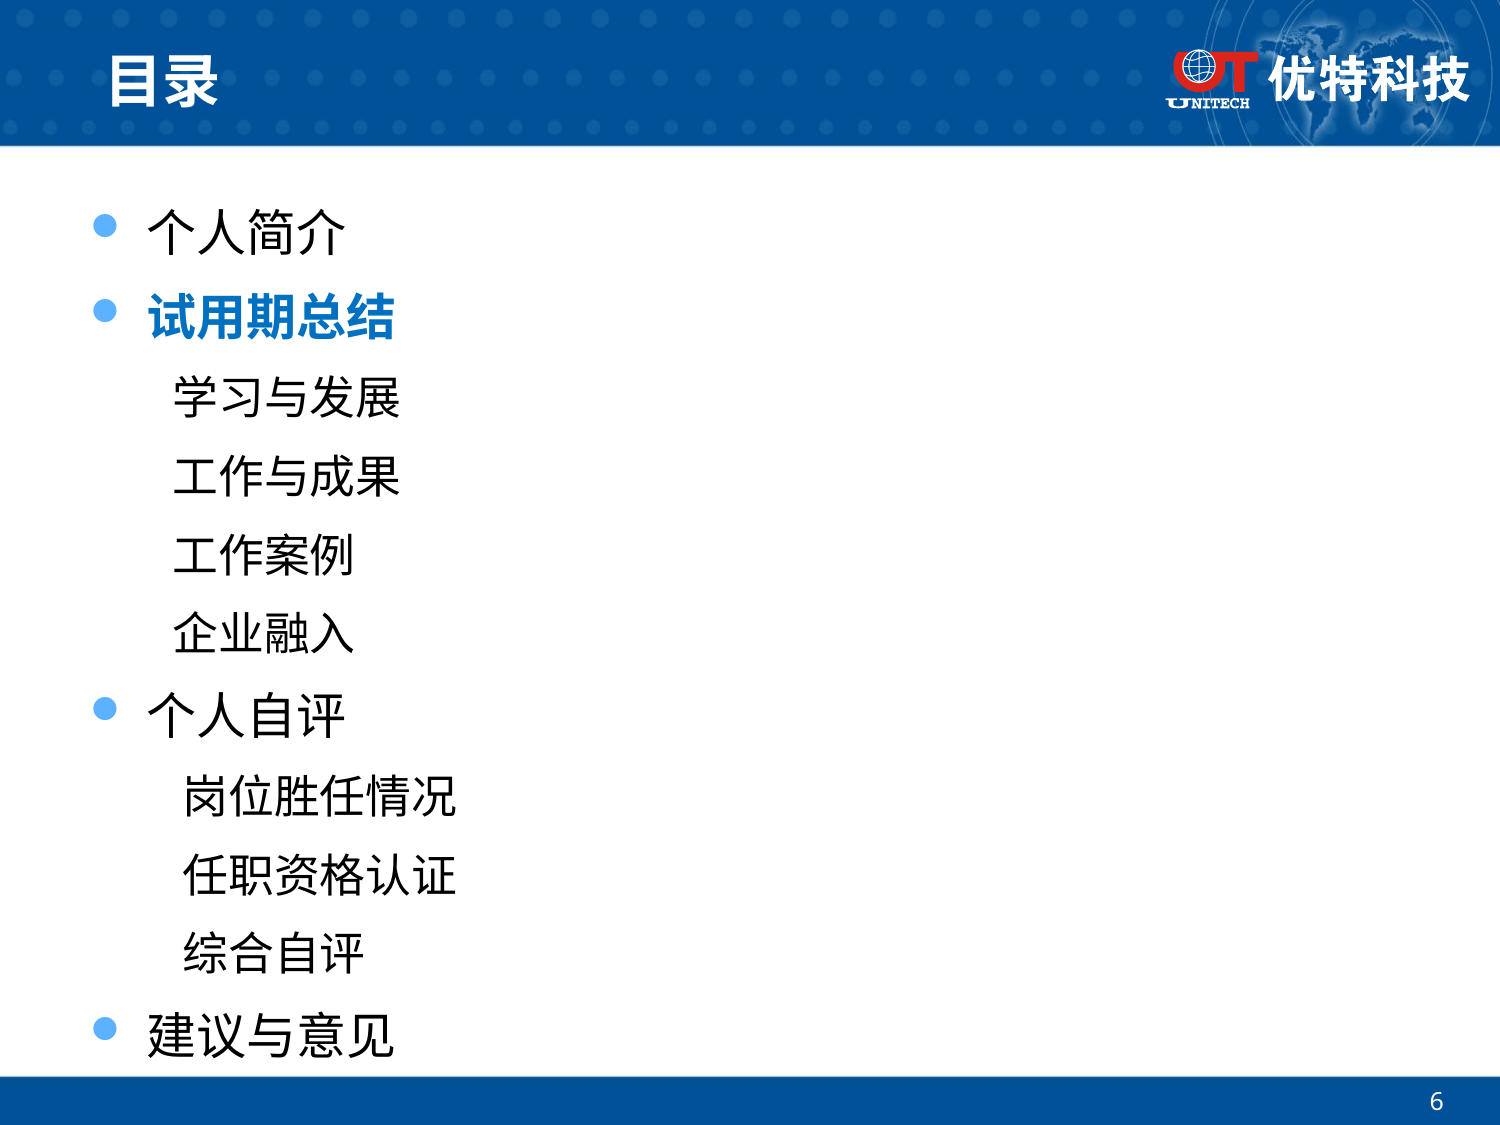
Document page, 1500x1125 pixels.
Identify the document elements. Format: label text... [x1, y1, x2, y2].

slide_number 6 [1068, 1077, 1460, 1122]
list 个人简介 试用期总结 学习与发展 工作与成果 工作案例 企业融入 个人自评 岗位胜任情况 任职资格认证 综合自评 建议与意见 [74, 181, 1426, 950]
picture [0, 0, 1500, 1125]
title 目录 [89, 32, 1053, 126]
